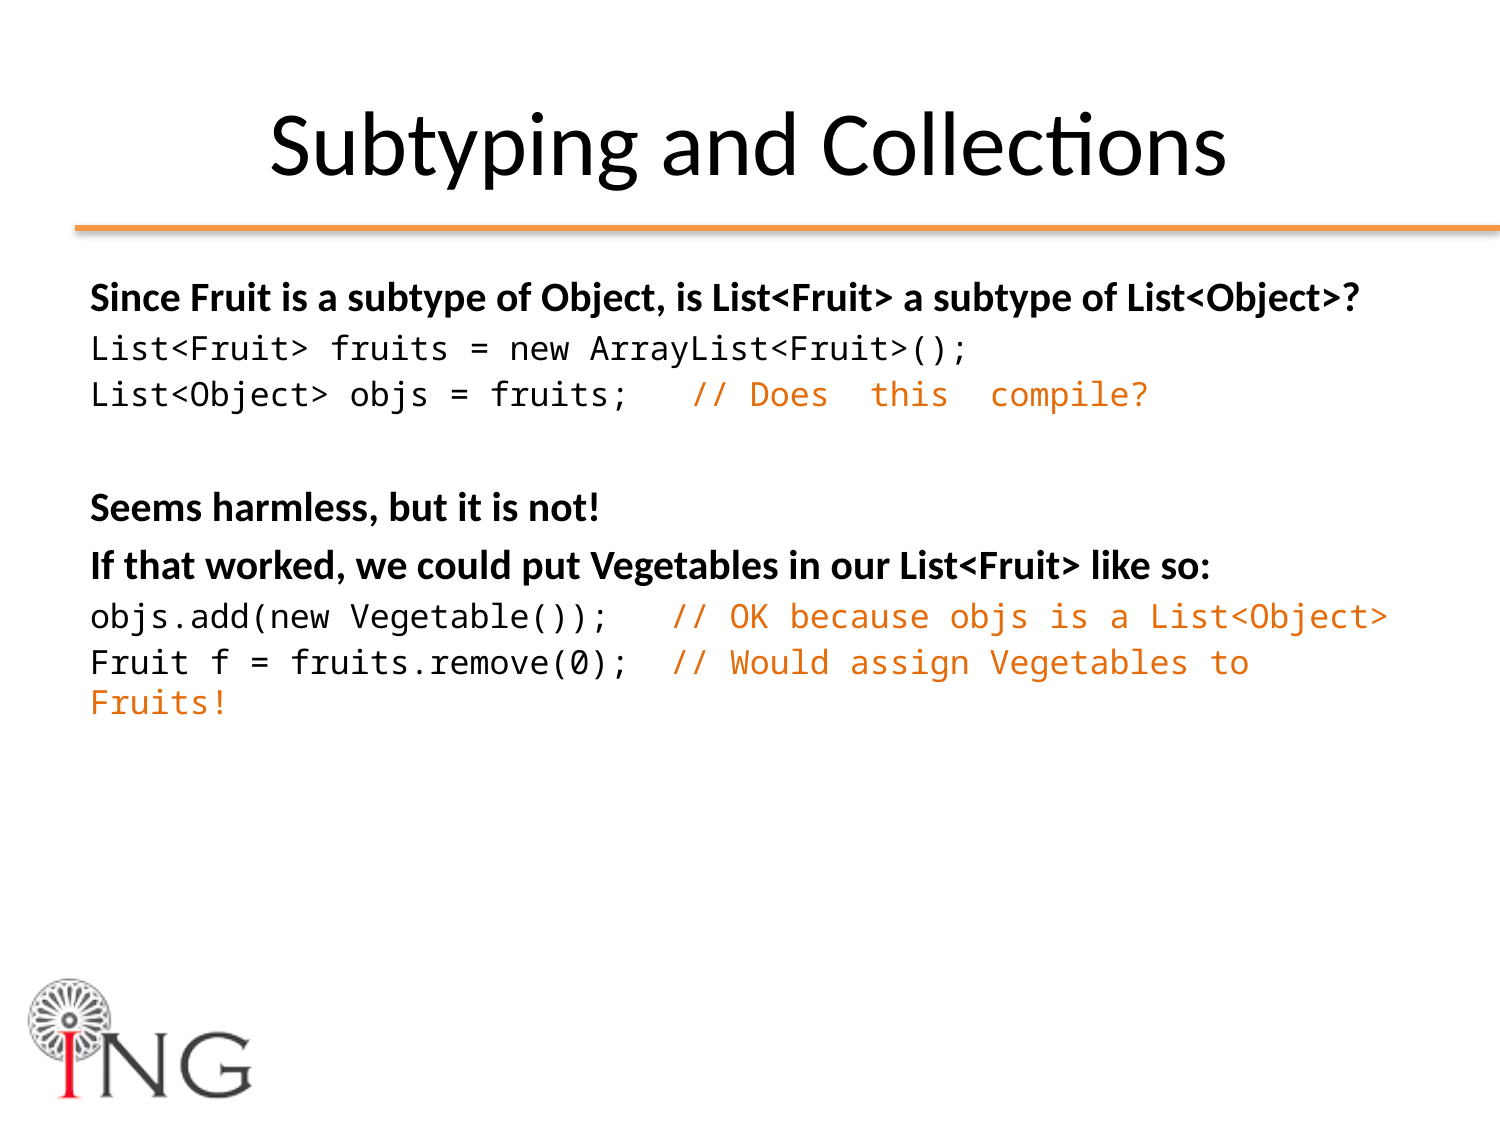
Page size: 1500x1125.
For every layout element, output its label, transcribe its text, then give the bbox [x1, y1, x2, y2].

picture [3, 956, 281, 1125]
title Subtyping and Collections [75, 45, 1425, 233]
list Since Fruit is a subtype of Object, is List<Fruit> a subtype of List<Object>? List<Fruit> fruits = new ArrayList<Fruit>(); List<Object> objs = fruits; // Does this compile? Seems harmless, but it is not! If that worked, we could put Vegetables in our List<Fruit> like so: objs.add(new Vegetable()); // OK because objs is a List<Object> Fruit f = fruits.remove(0); // Would assign Vegetables to Fruits! [75, 262, 1425, 1005]
